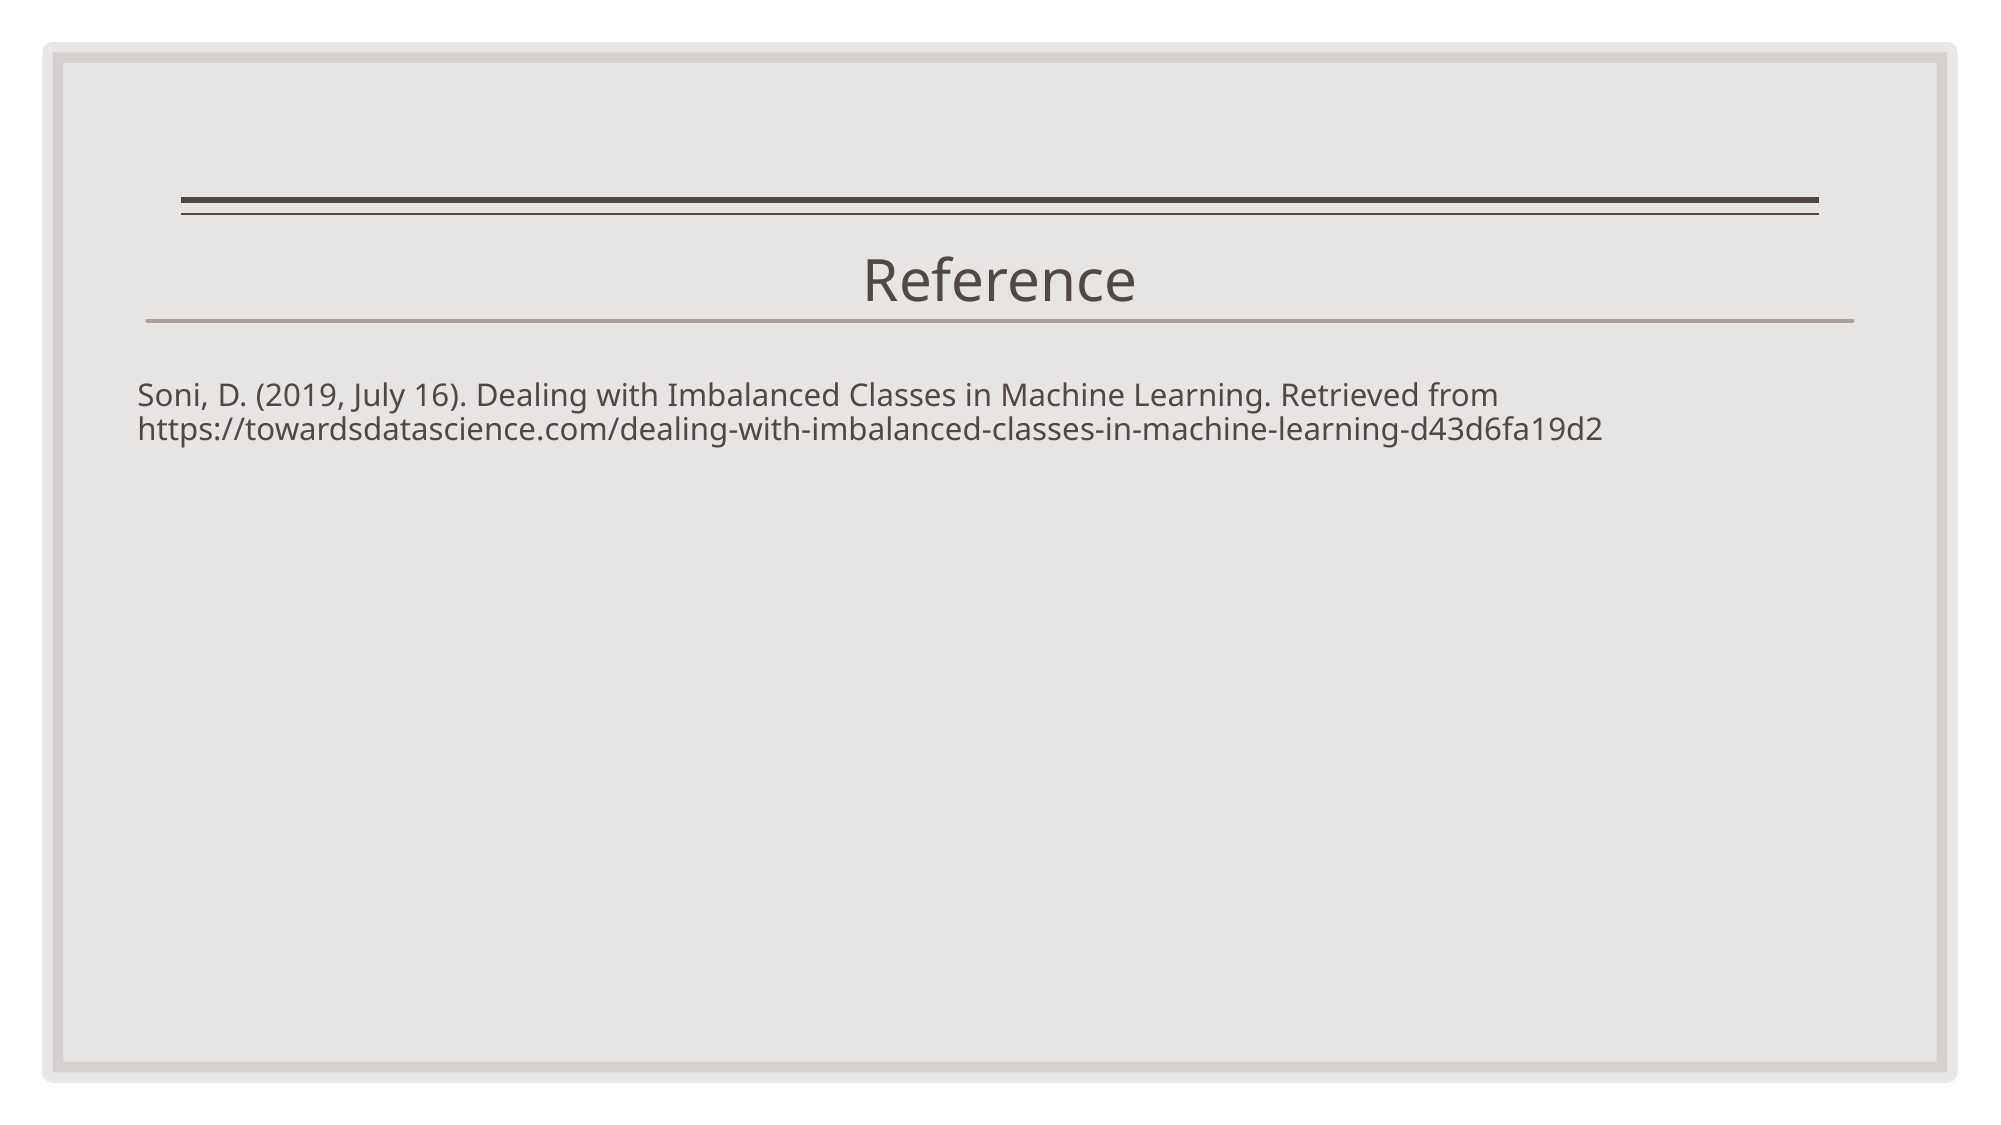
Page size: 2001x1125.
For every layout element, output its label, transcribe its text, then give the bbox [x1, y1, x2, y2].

list Soni, D. (2019, July 16). Dealing with Imbalanced Classes in Machine Learning. Retrieved from https://towardsdatascience.com/dealing-with-imbalanced-classes-in-machine-learning-d43d6fa19d2 [137, 372, 1863, 973]
text_box [49, 49, 1951, 1076]
title Reference [137, 103, 1863, 322]
